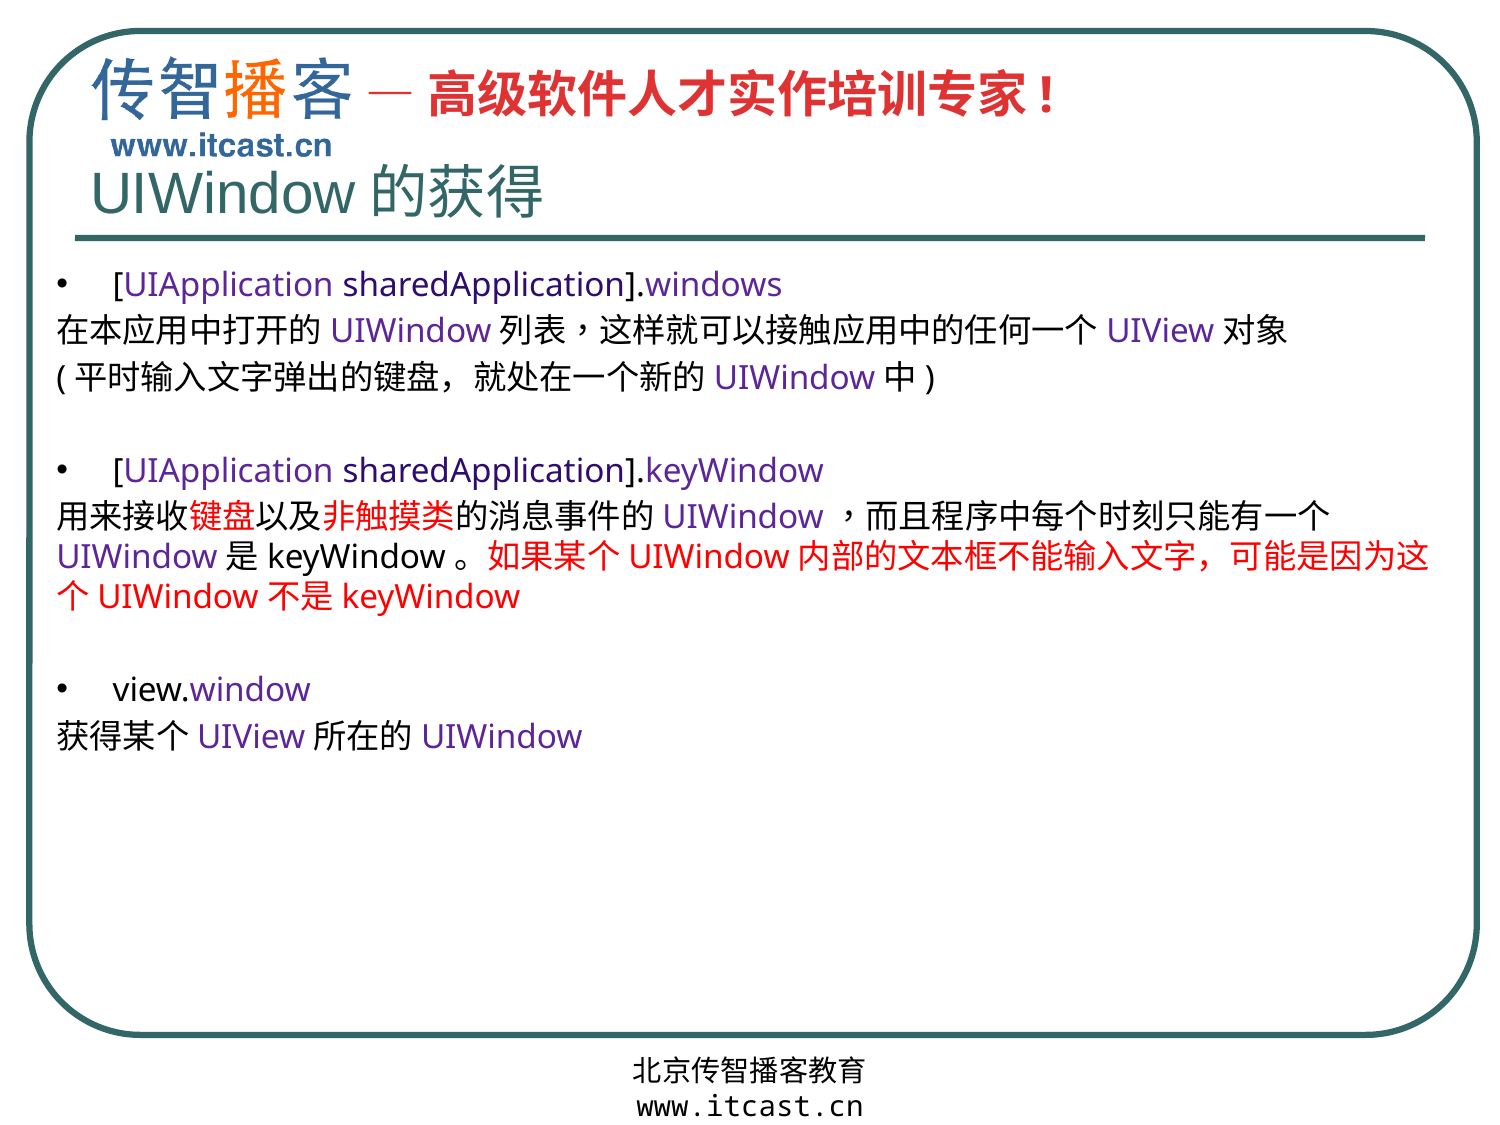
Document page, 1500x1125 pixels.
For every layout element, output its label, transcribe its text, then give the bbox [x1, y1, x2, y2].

title UIWindow的获得 [75, 45, 1425, 233]
list [UIApplication sharedApplication].windows 在本应用中打开的UIWindow列表，这样就可以接触应用中的任何一个UIView对象 (平时输入文字弹出的键盘，就处在一个新的UIWindow中) [UIApplication sharedApplication].keyWindow 用来接收键盘以及非触摸类的消息事件的UIWindow，而且程序中每个时刻只能有一个UIWindow是keyWindow。如果某个UIWindow内部的文本框不能输入文字，可能是因为这个UIWindow不是keyWindow view.window 获得某个UIView所在的UIWindow [41, 255, 1447, 1020]
